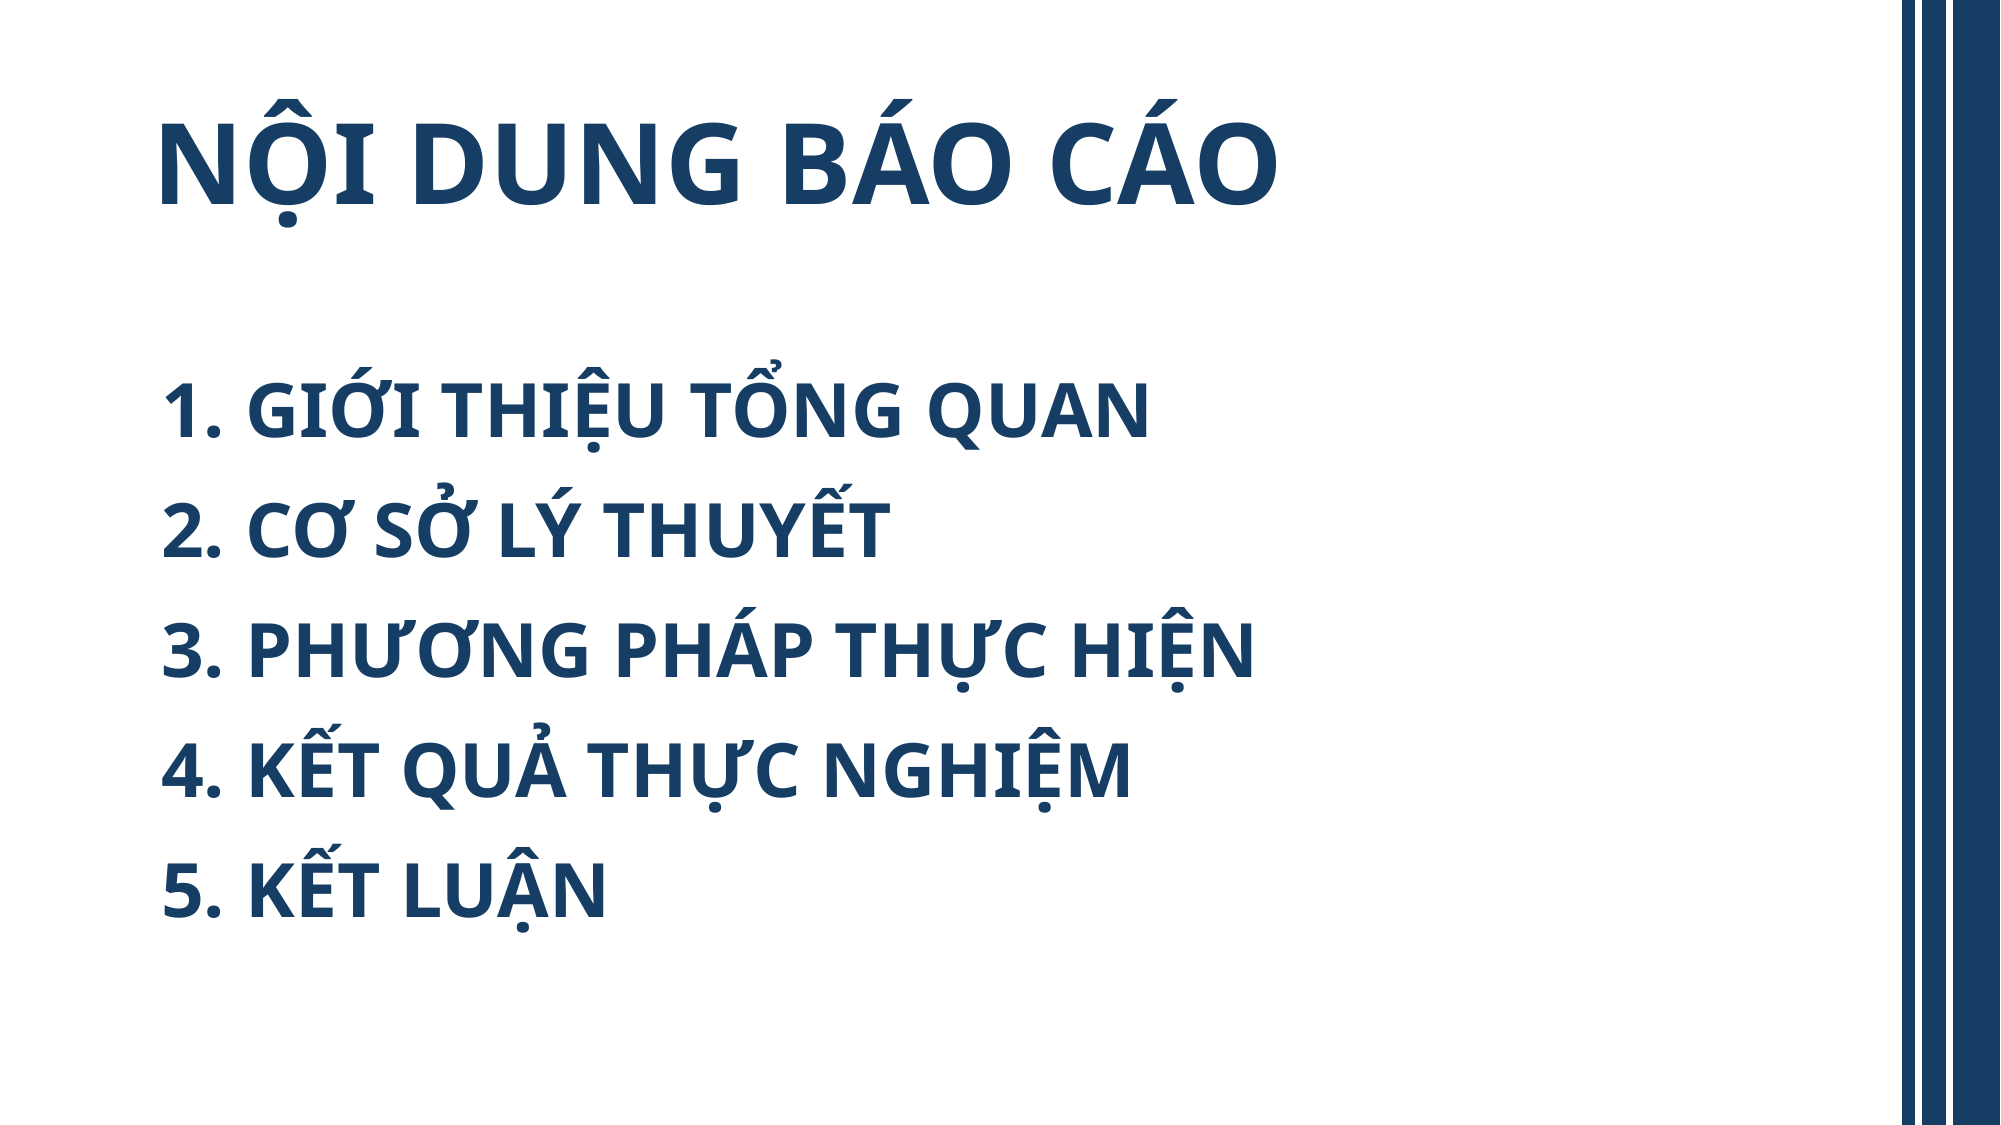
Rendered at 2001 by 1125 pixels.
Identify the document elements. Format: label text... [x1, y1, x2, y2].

list GIỚI THIỆU TỔNG QUAN CƠ SỞ LÝ THUYẾT PHƯƠNG PHÁP THỰC HIỆN KẾT QUẢ THỰC NGHIỆM KẾT LUẬN [146, 346, 1304, 955]
text_box [1922, 0, 1946, 1125]
title NỘI DUNG BÁO CÁO [137, 59, 1863, 278]
text_box [1953, 0, 2000, 1125]
text_box [1902, 0, 1915, 1125]
